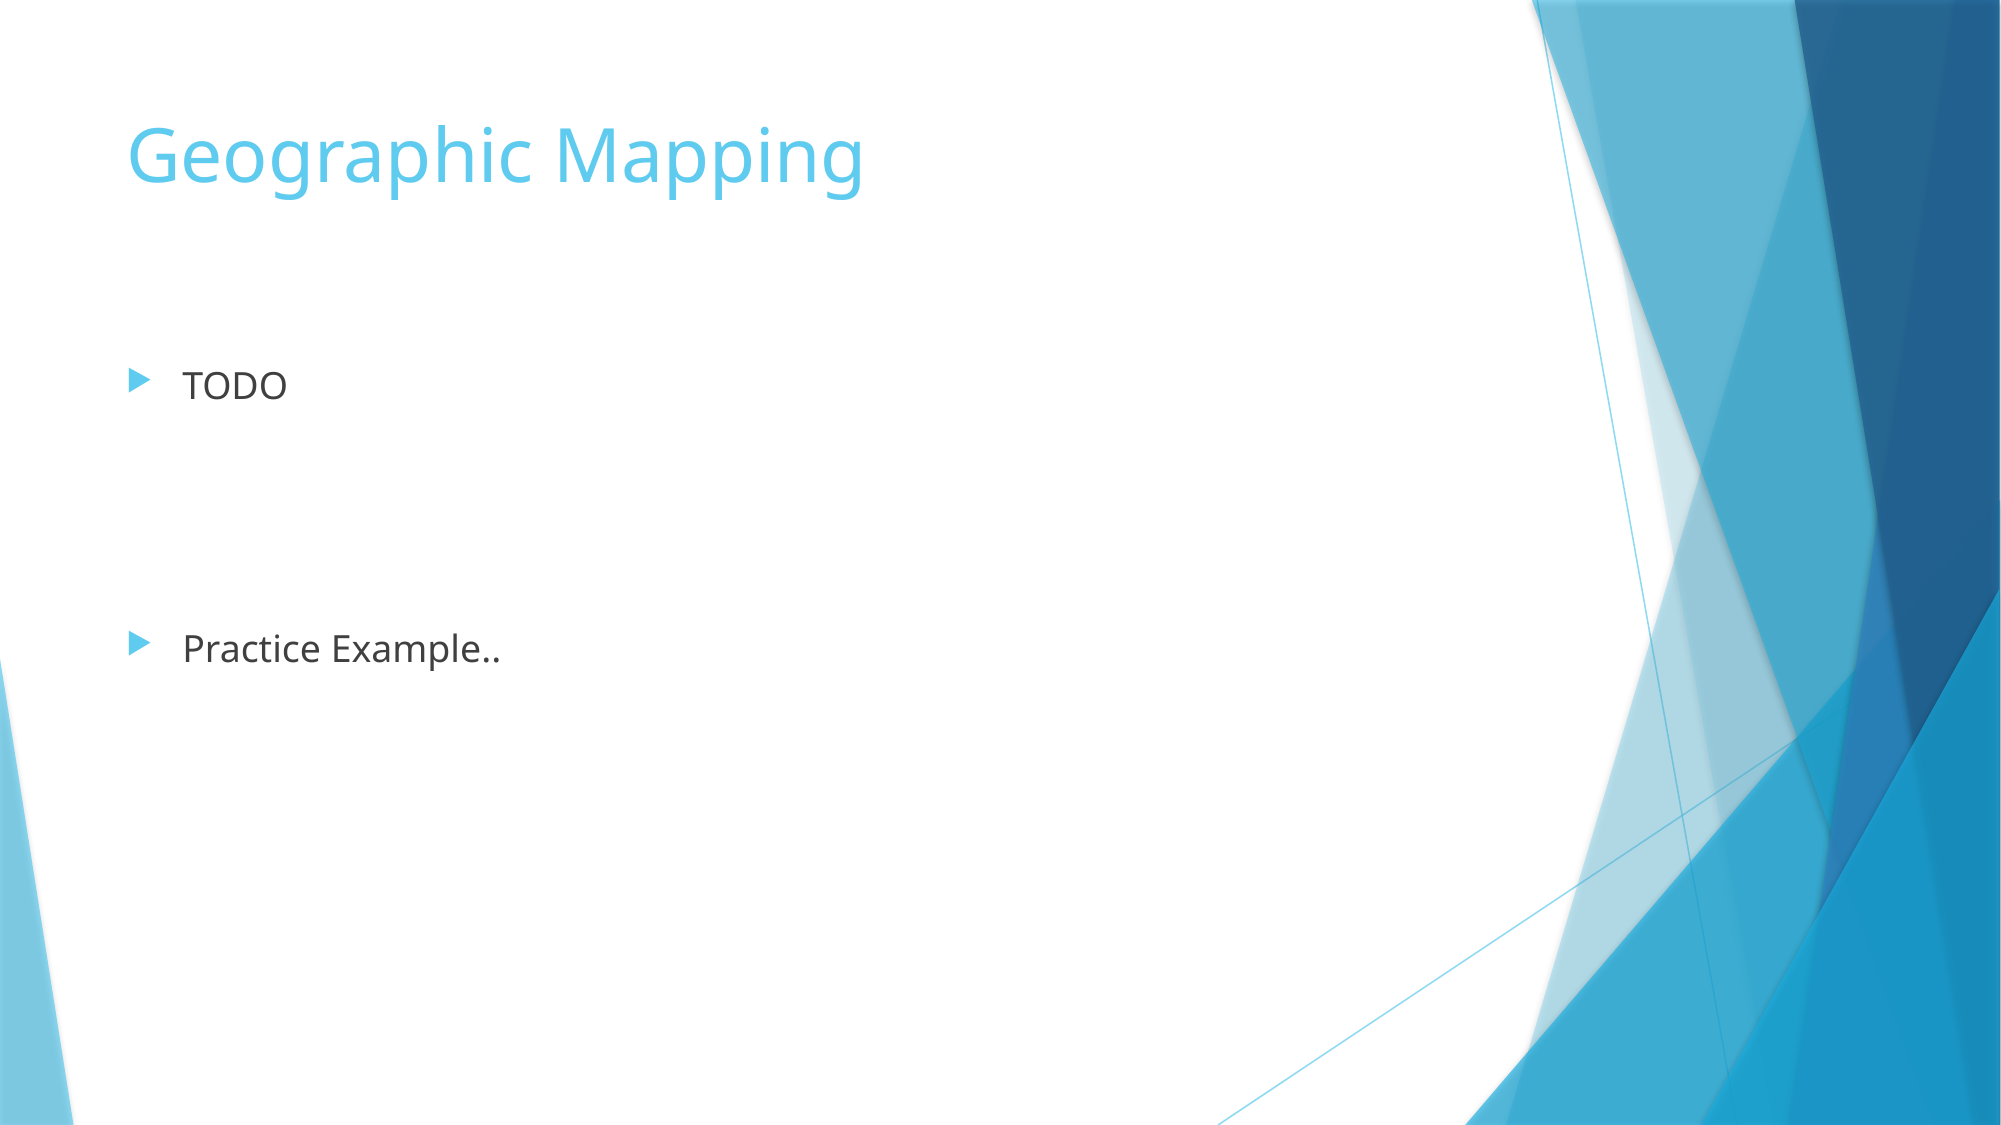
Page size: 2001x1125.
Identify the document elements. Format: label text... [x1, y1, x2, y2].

list TODO Practice Example.. [111, 354, 1522, 992]
title Geographic Mapping [111, 99, 1522, 317]
